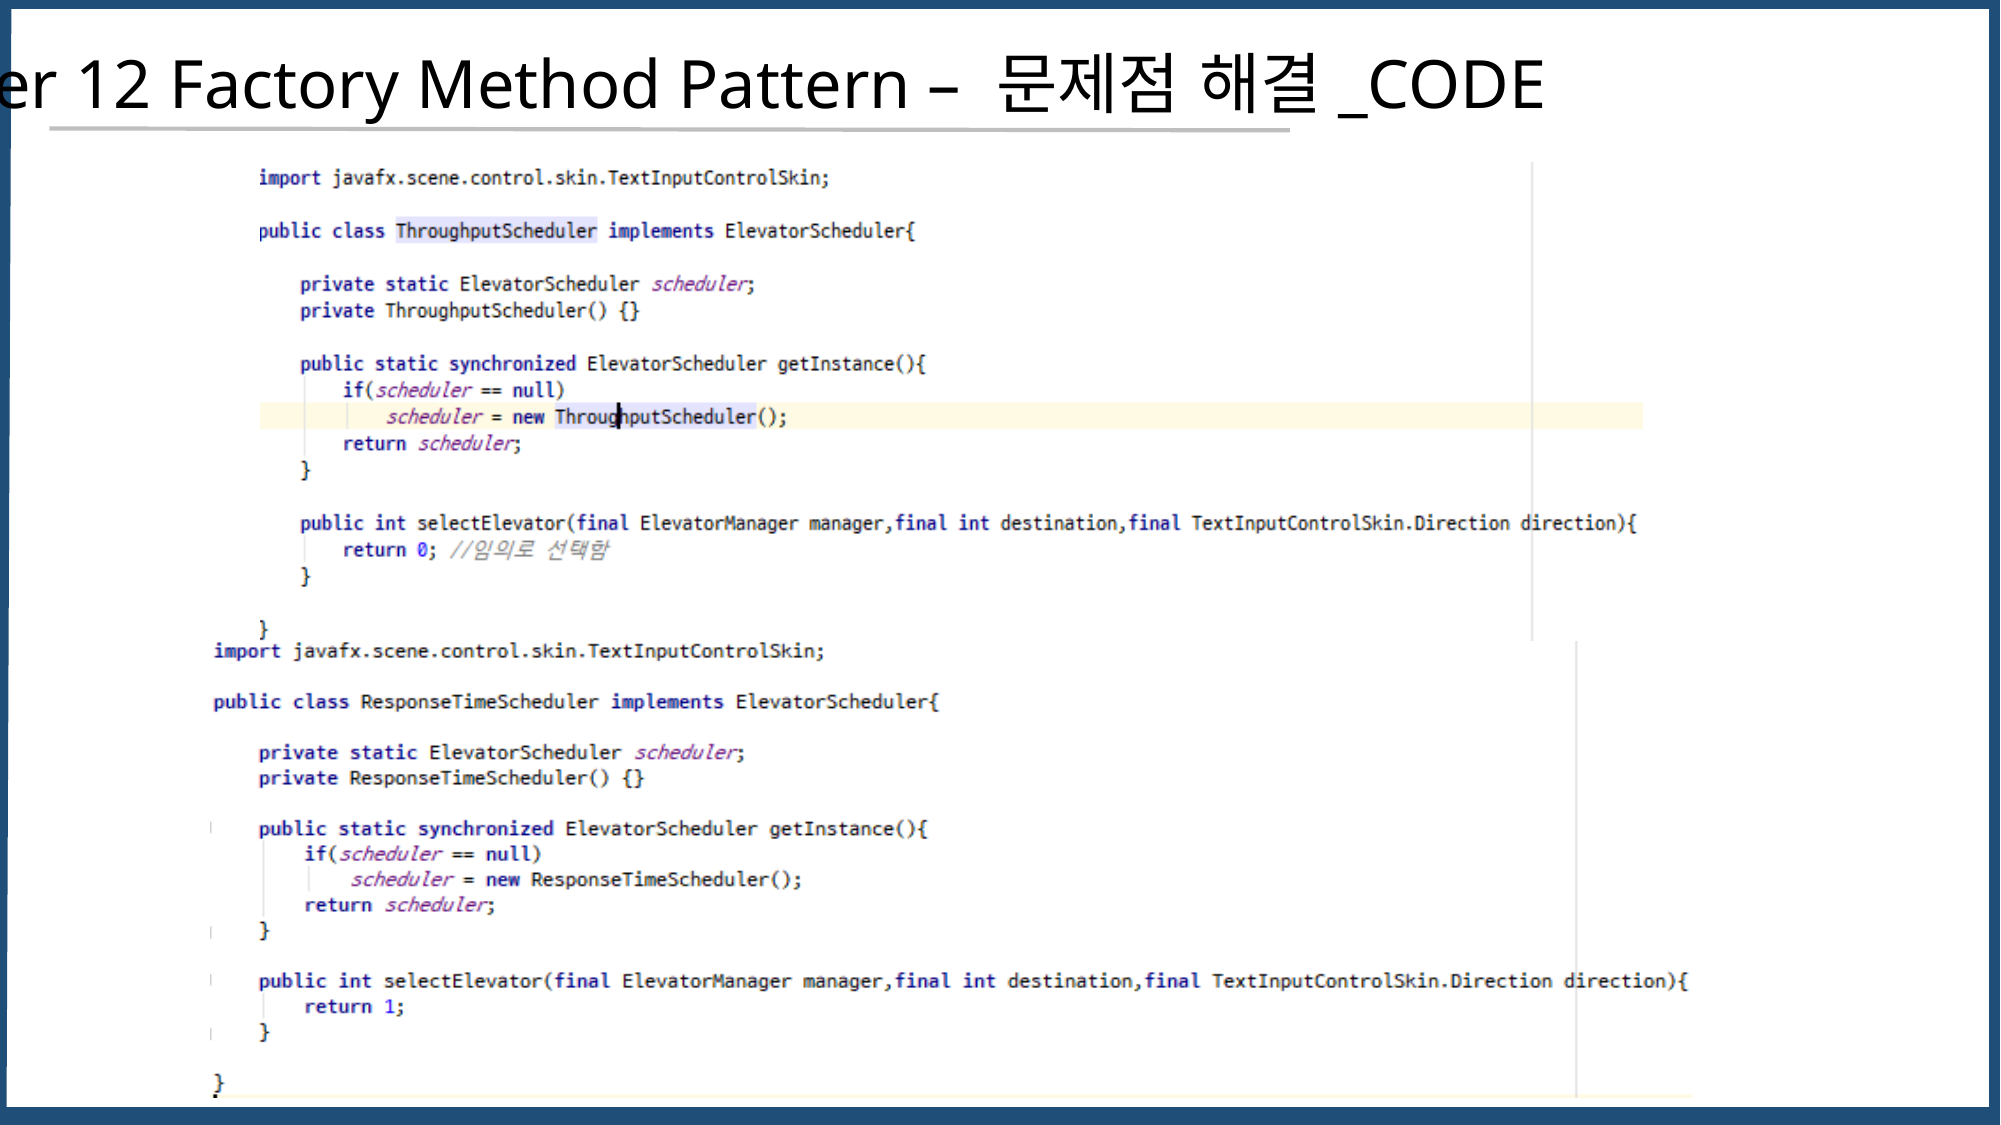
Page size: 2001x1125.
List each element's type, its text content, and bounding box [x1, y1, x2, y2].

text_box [0, 3, 5, 1122]
picture [210, 162, 1693, 1098]
text_box Chapter 12 Factory Method Pattern – 문제점 해결_CODE [5, 34, 1562, 130]
